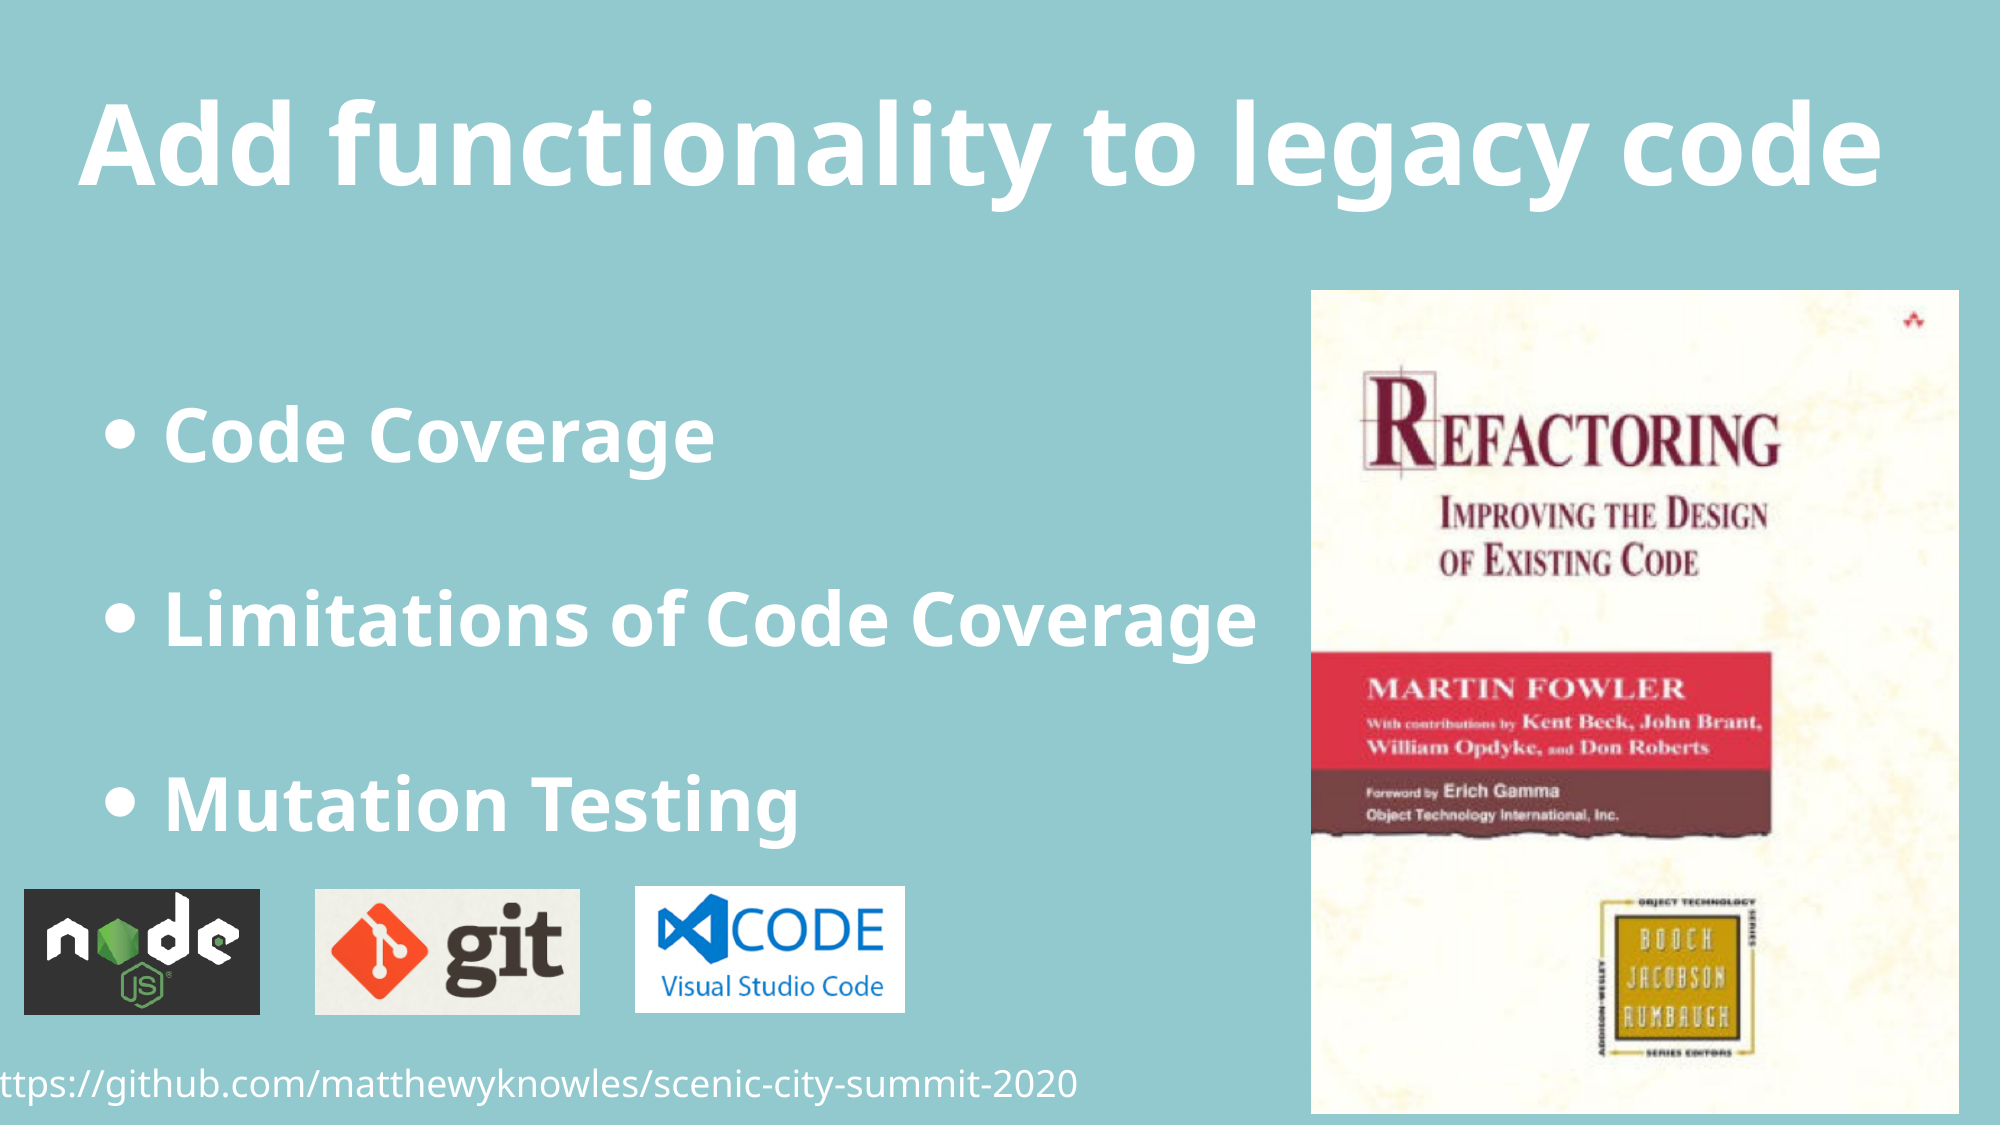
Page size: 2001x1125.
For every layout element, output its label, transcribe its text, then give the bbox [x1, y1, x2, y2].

title Add functionality to legacy code [47, 0, 1917, 218]
text_box https://github.com/matthewyknowles/scenic-city-summit-2020 [0, 1052, 1087, 1113]
list Code Coverage Limitations of Code Coverage Mutation Testing [93, 289, 1278, 920]
picture [24, 888, 260, 1016]
picture [635, 886, 905, 1013]
picture [315, 888, 580, 1016]
picture [1311, 290, 1959, 1114]
